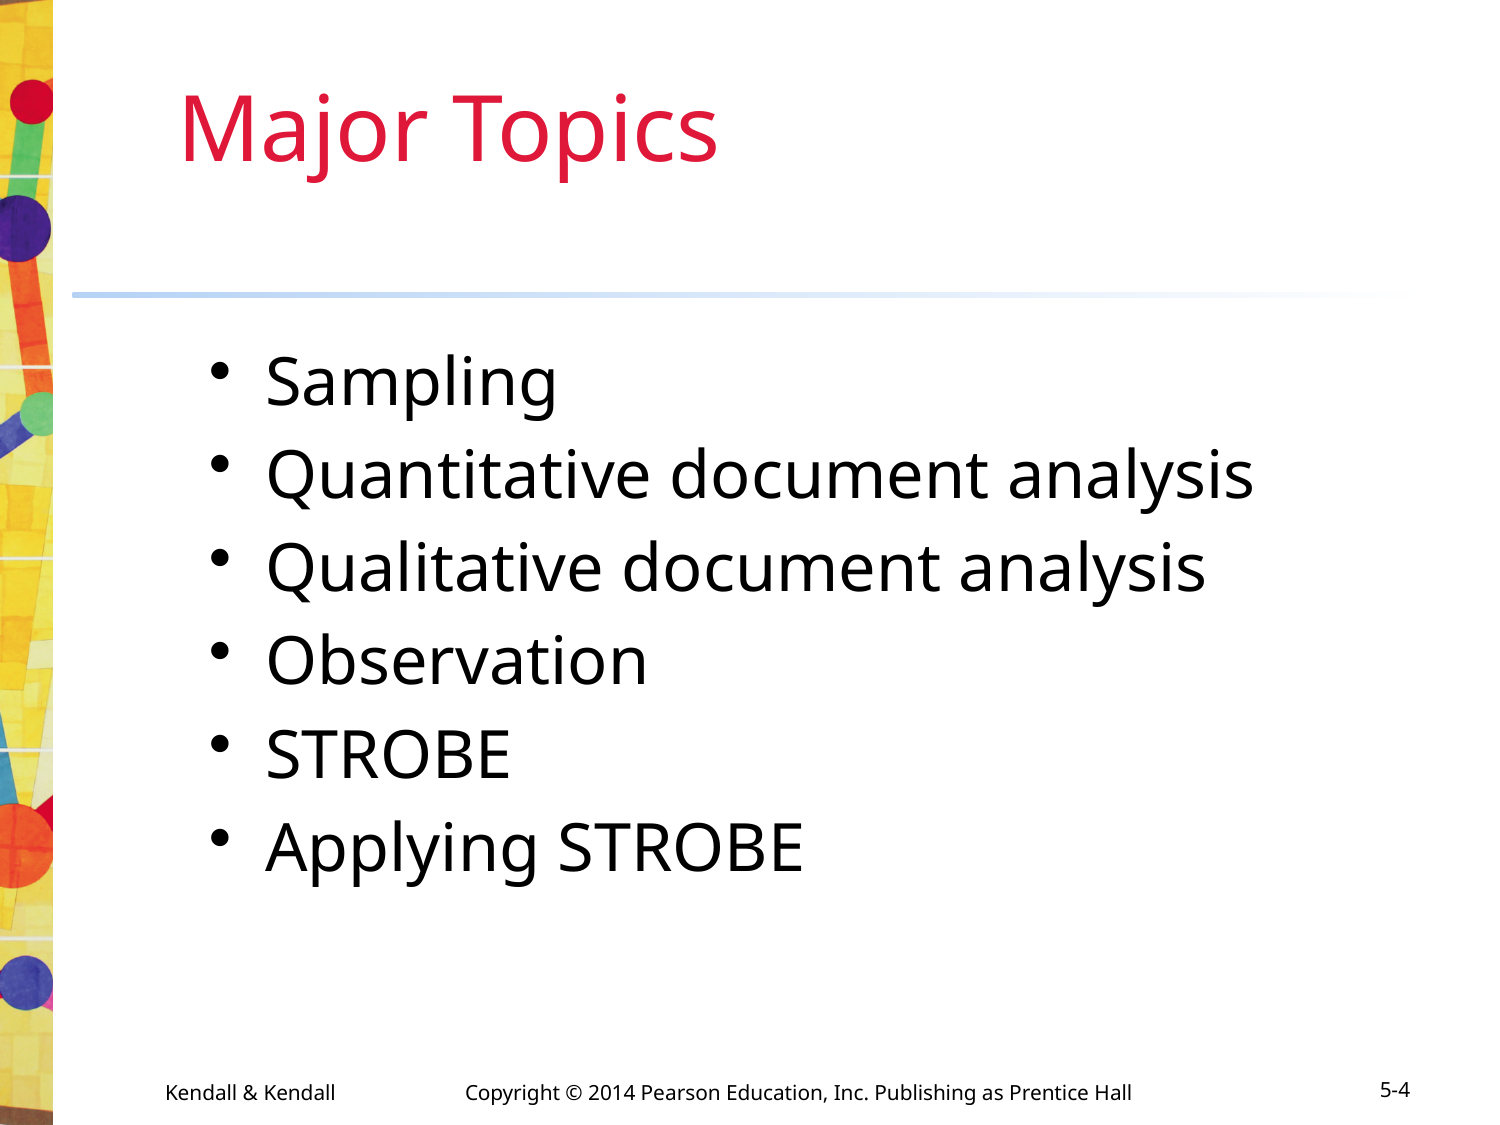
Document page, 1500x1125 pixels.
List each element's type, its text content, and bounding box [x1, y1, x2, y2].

slide_number Kendall & Kendall Copyright © 2014 Pearson Education, Inc. Publishing as Prentice Hall [150, 1037, 1313, 1113]
slide_number 5-4 [1313, 1037, 1425, 1113]
title Major Topics [162, 62, 1455, 251]
picture [0, 0, 53, 1125]
list Sampling Quantitative document analysis Qualitative document analysis Observation STROBE Applying STROBE [193, 330, 1470, 1007]
